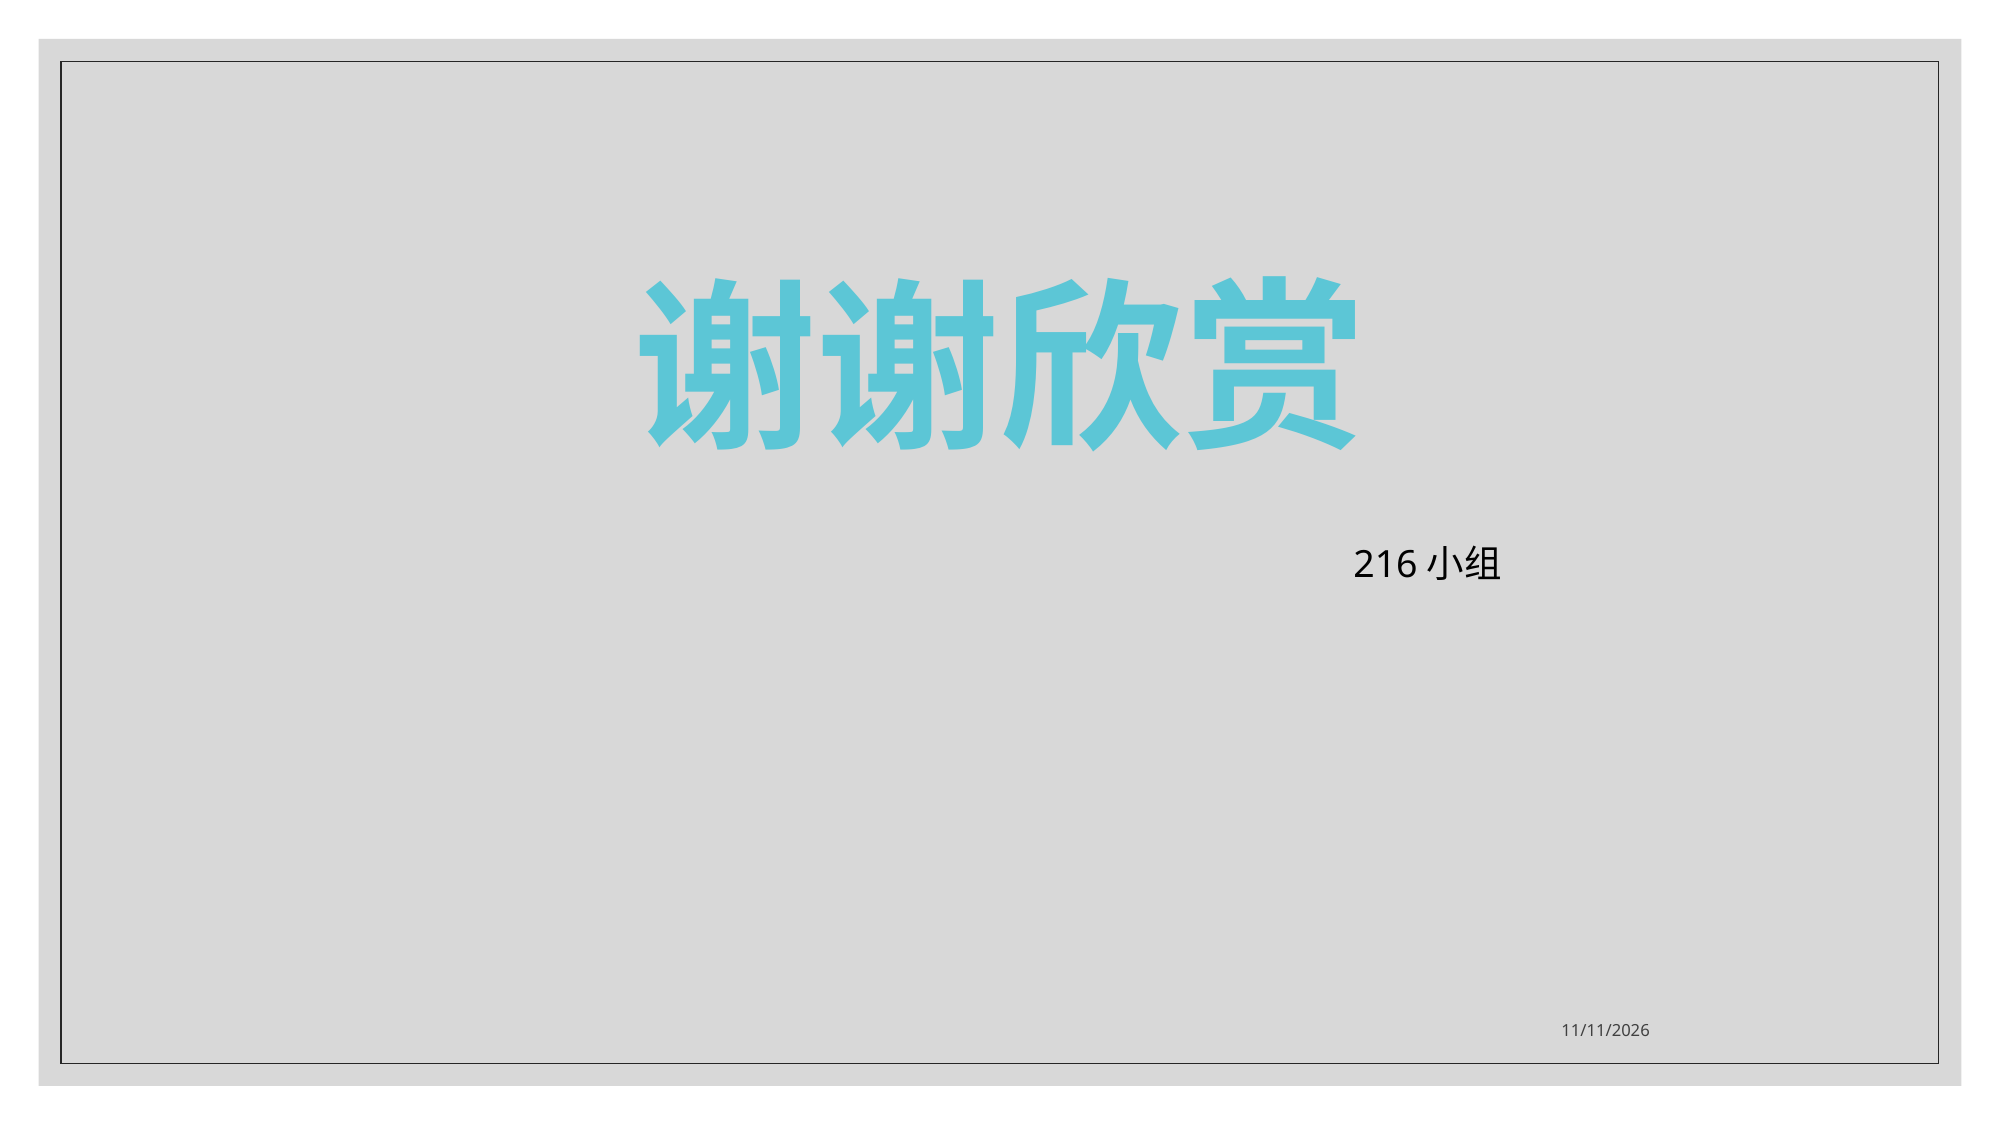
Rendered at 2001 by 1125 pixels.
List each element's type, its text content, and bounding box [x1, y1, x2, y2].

title 谢谢欣赏 [174, 262, 1825, 488]
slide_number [1190, 990, 1665, 1050]
text_box 216小组 [1338, 532, 1517, 592]
